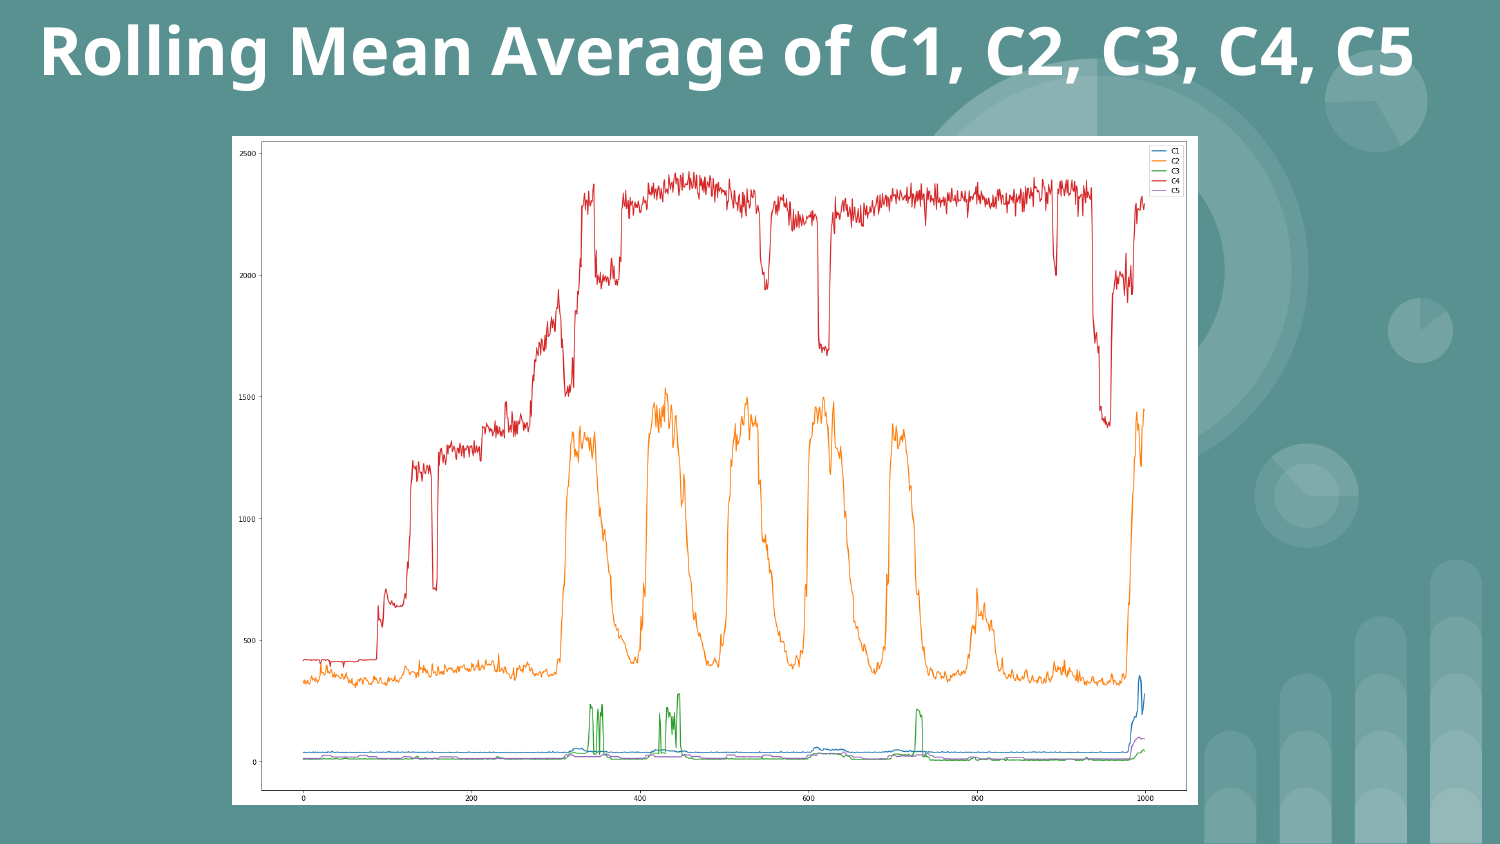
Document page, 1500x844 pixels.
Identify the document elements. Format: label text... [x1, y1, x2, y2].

title Rolling Mean Average of C1, C2, C3, C4, C5 [23, 35, 1492, 143]
picture [232, 136, 1198, 805]
